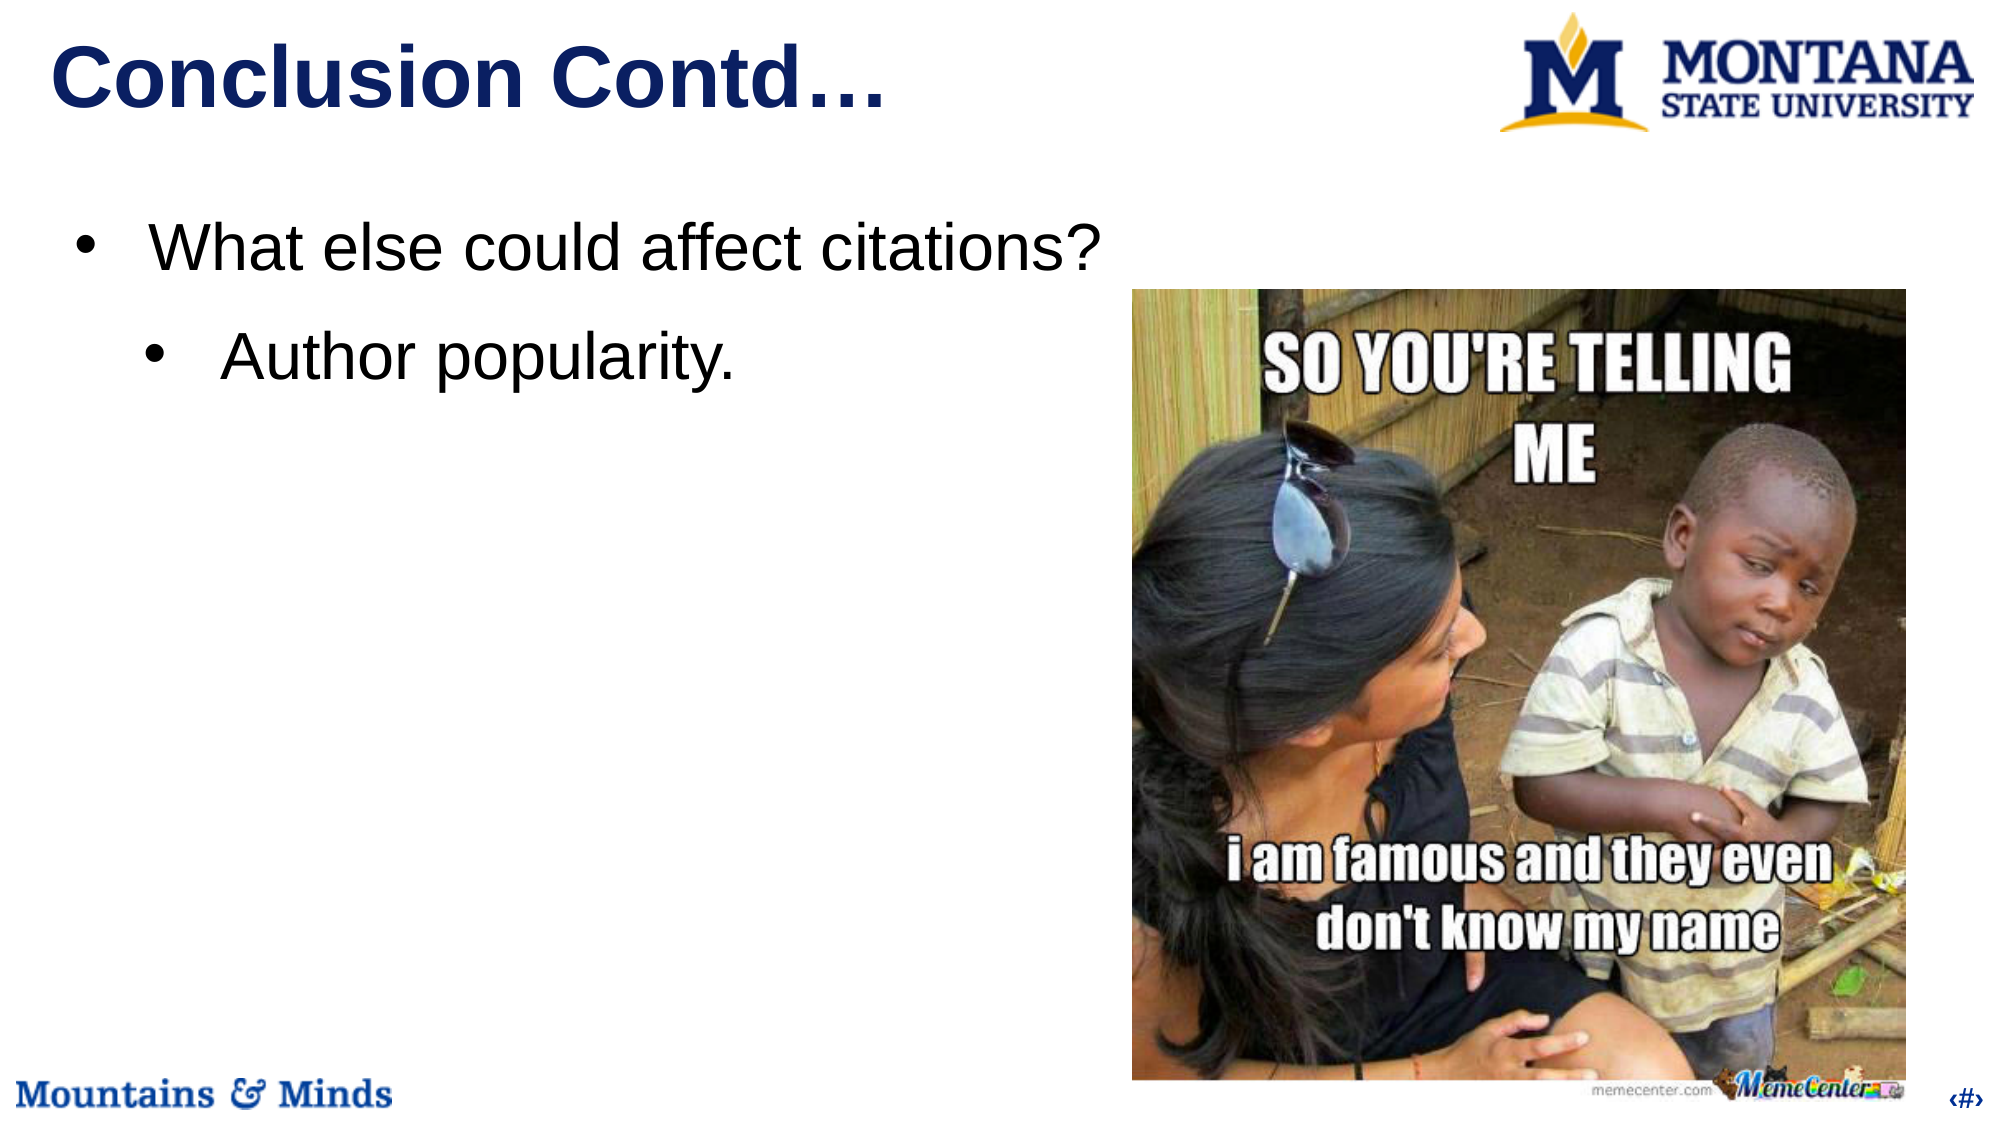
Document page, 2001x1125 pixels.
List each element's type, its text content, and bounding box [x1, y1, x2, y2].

picture [1500, 12, 1974, 132]
picture [1131, 289, 1907, 1102]
picture [16, 1078, 392, 1110]
list What else could affect citations? [66, 195, 1150, 316]
title Conclusion Contd… [50, 12, 1500, 133]
text_box Author popularity. [46, 312, 992, 403]
